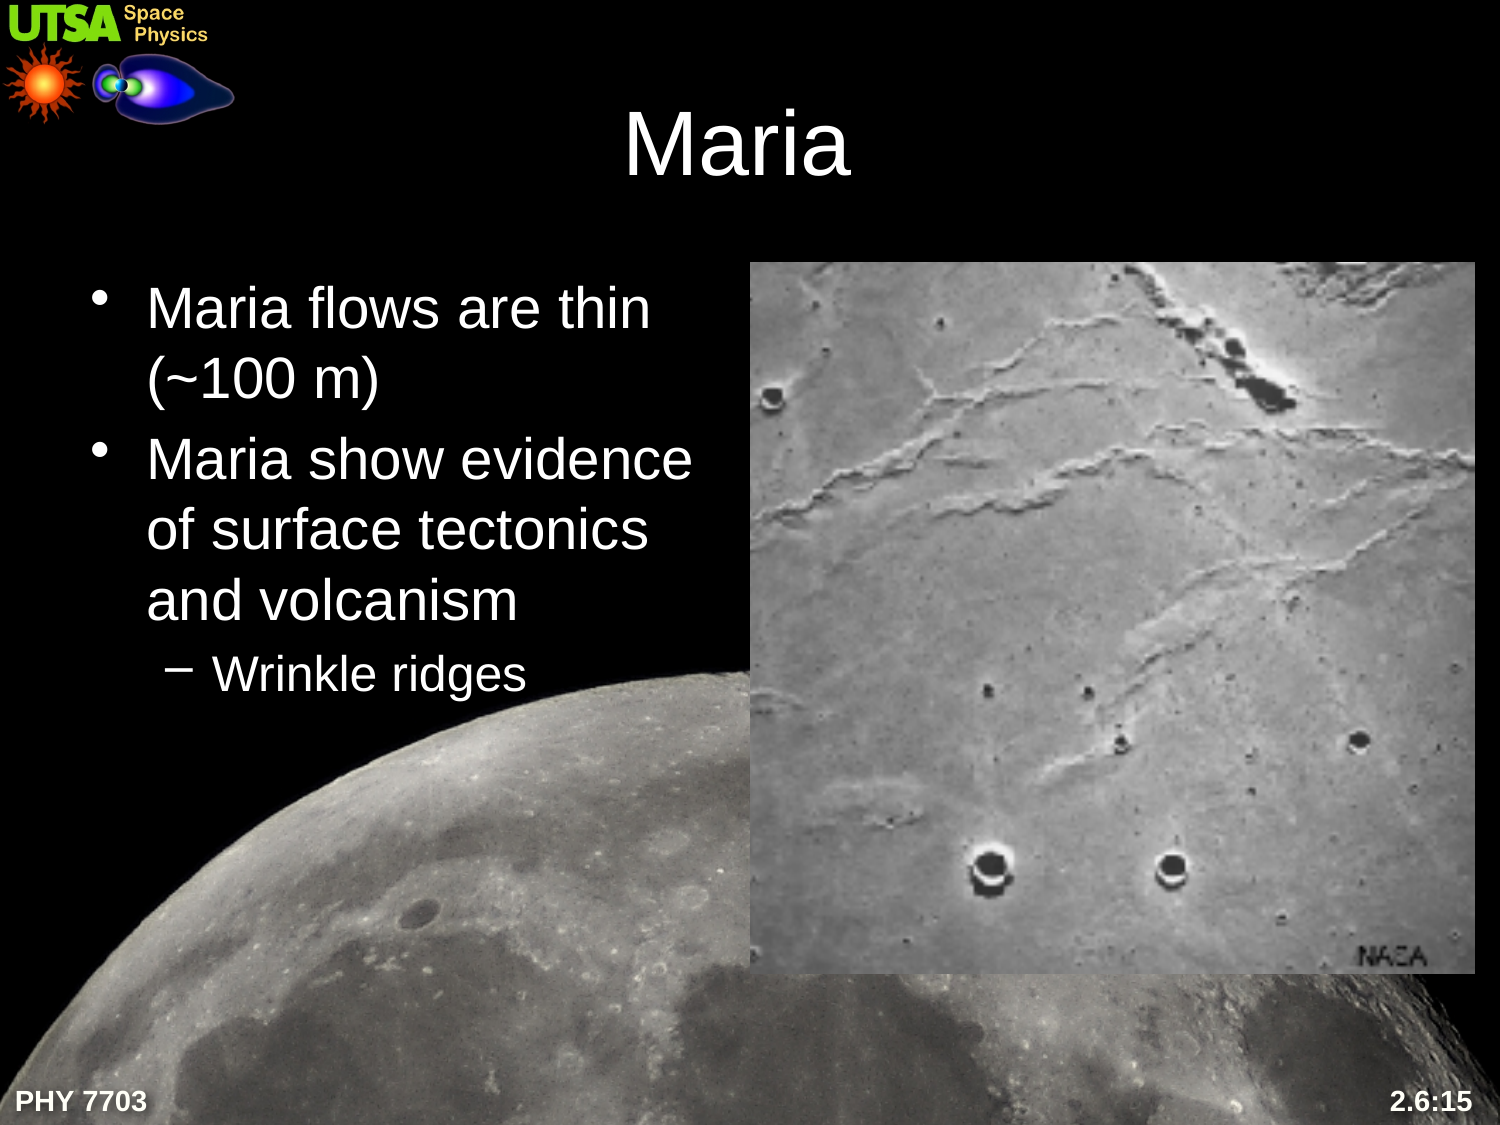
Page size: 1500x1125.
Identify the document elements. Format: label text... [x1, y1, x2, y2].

title Maria [74, 44, 1426, 233]
picture [0, 1, 236, 135]
list Maria flows are thin (~100 m) Maria show evidence of surface tectonics and volcanism Wrinkle ridges [74, 262, 738, 1006]
picture [0, 262, 1500, 1125]
